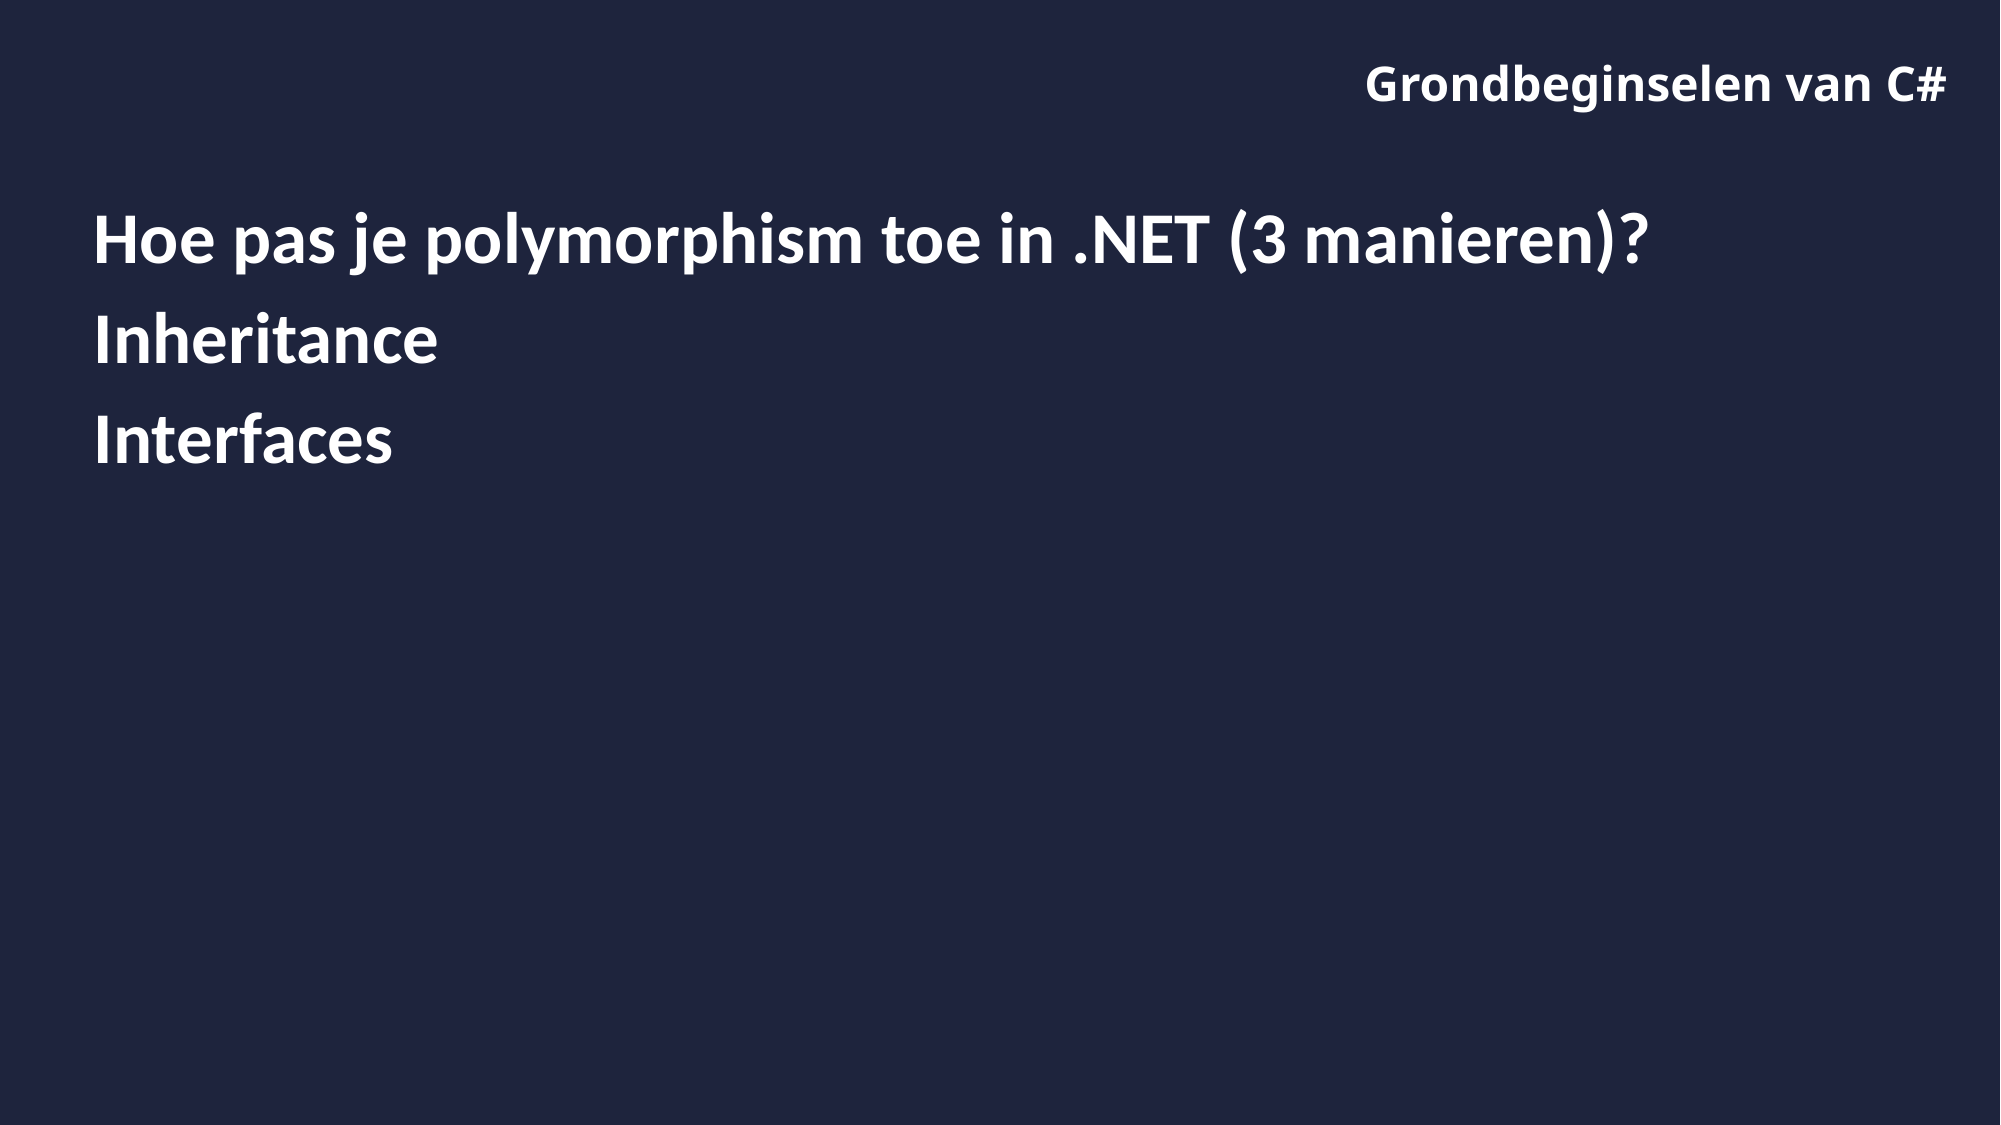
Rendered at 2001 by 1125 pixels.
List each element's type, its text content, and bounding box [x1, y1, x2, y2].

title Grondbeginselen van C# [541, 49, 1963, 120]
subtitle Hoe pas je polymorphism toe in .NET (3 manieren)? Inheritance Interfaces [78, 193, 1922, 1046]
